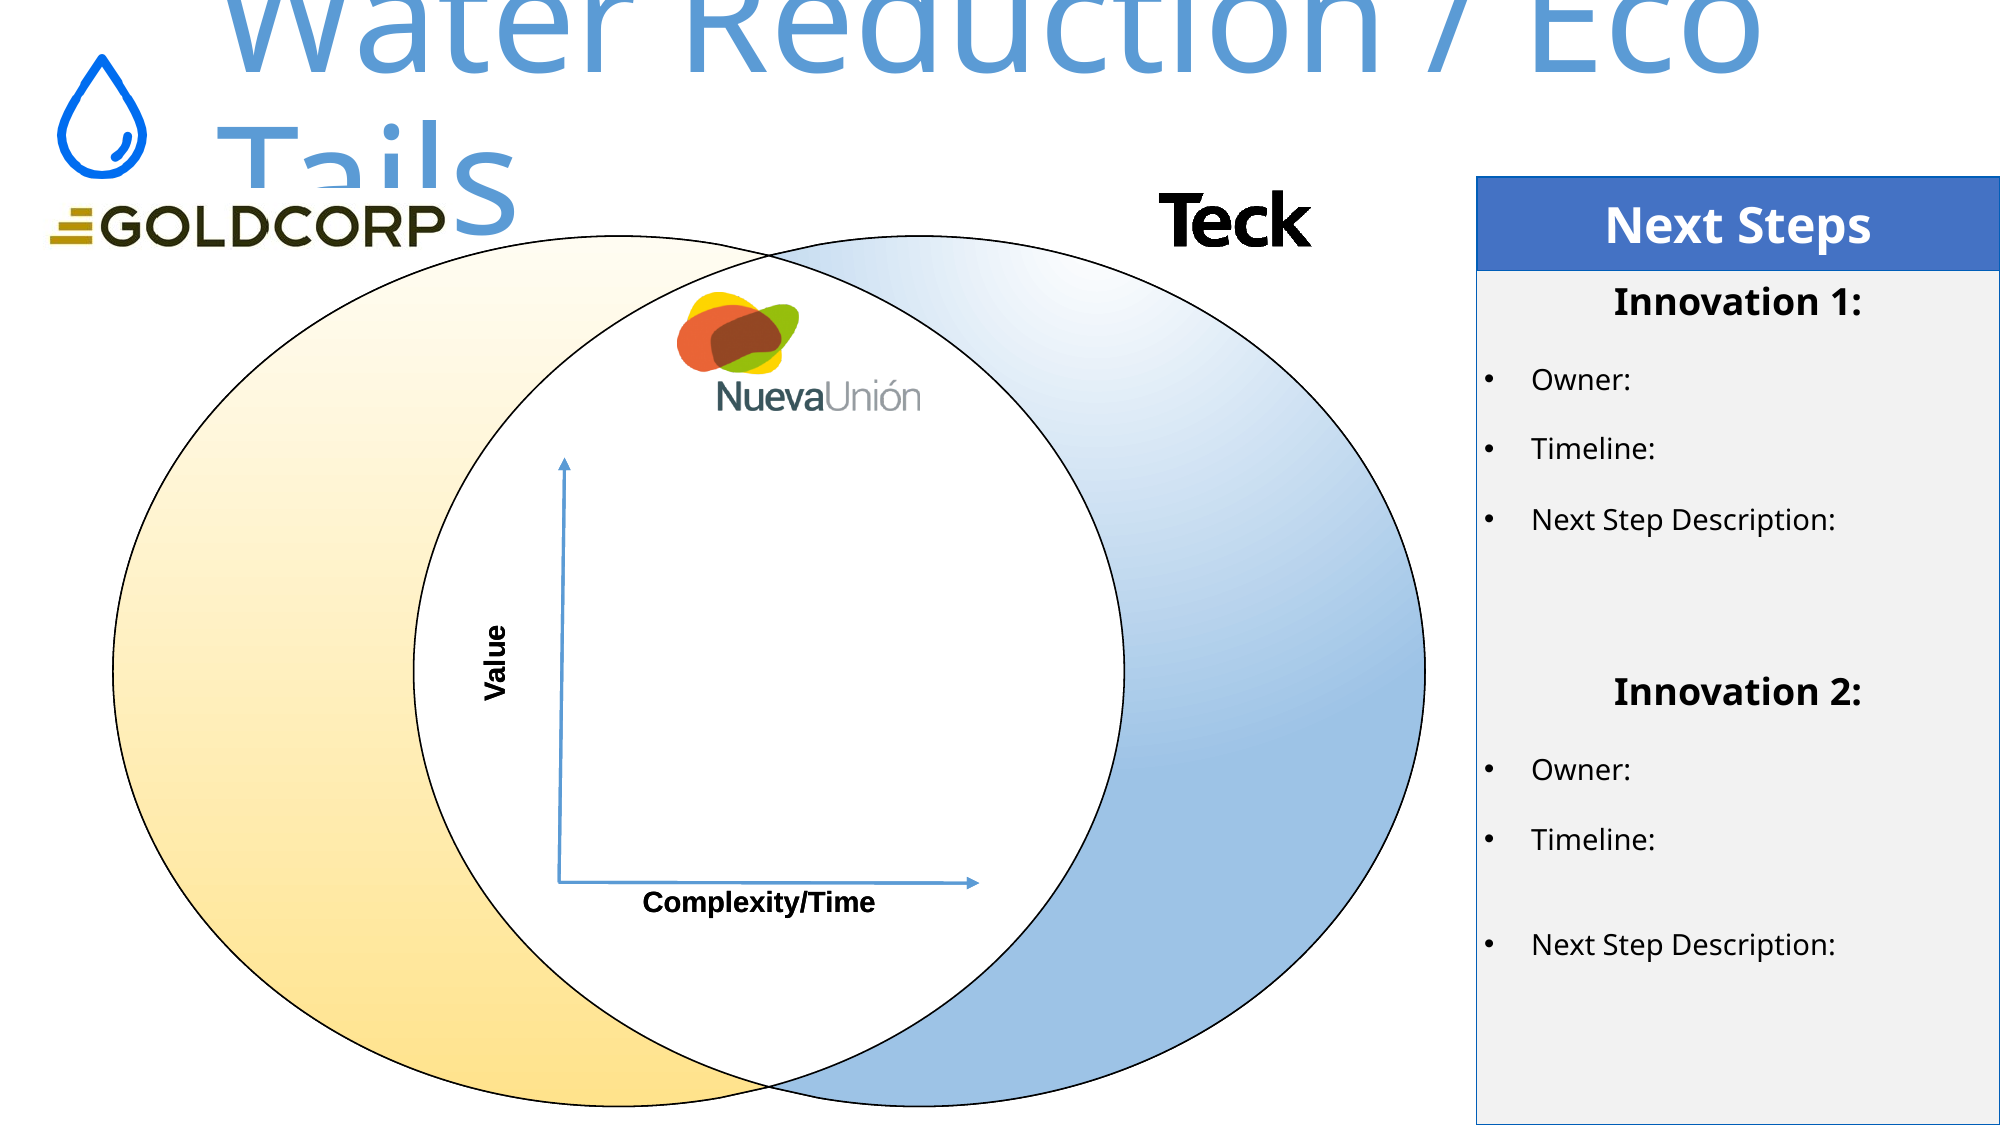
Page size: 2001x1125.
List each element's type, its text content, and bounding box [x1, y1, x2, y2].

title Water Reduction / Eco Tails [201, 42, 1927, 168]
text_box Innovation 1: Owner: Timeline: Next Step Description: Innovation 2: Owner: Timeline: Next Step Description: [1476, 270, 2000, 1125]
picture [39, 54, 164, 179]
text_box Next Steps [1476, 176, 2000, 270]
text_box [33, 188, 1425, 1107]
